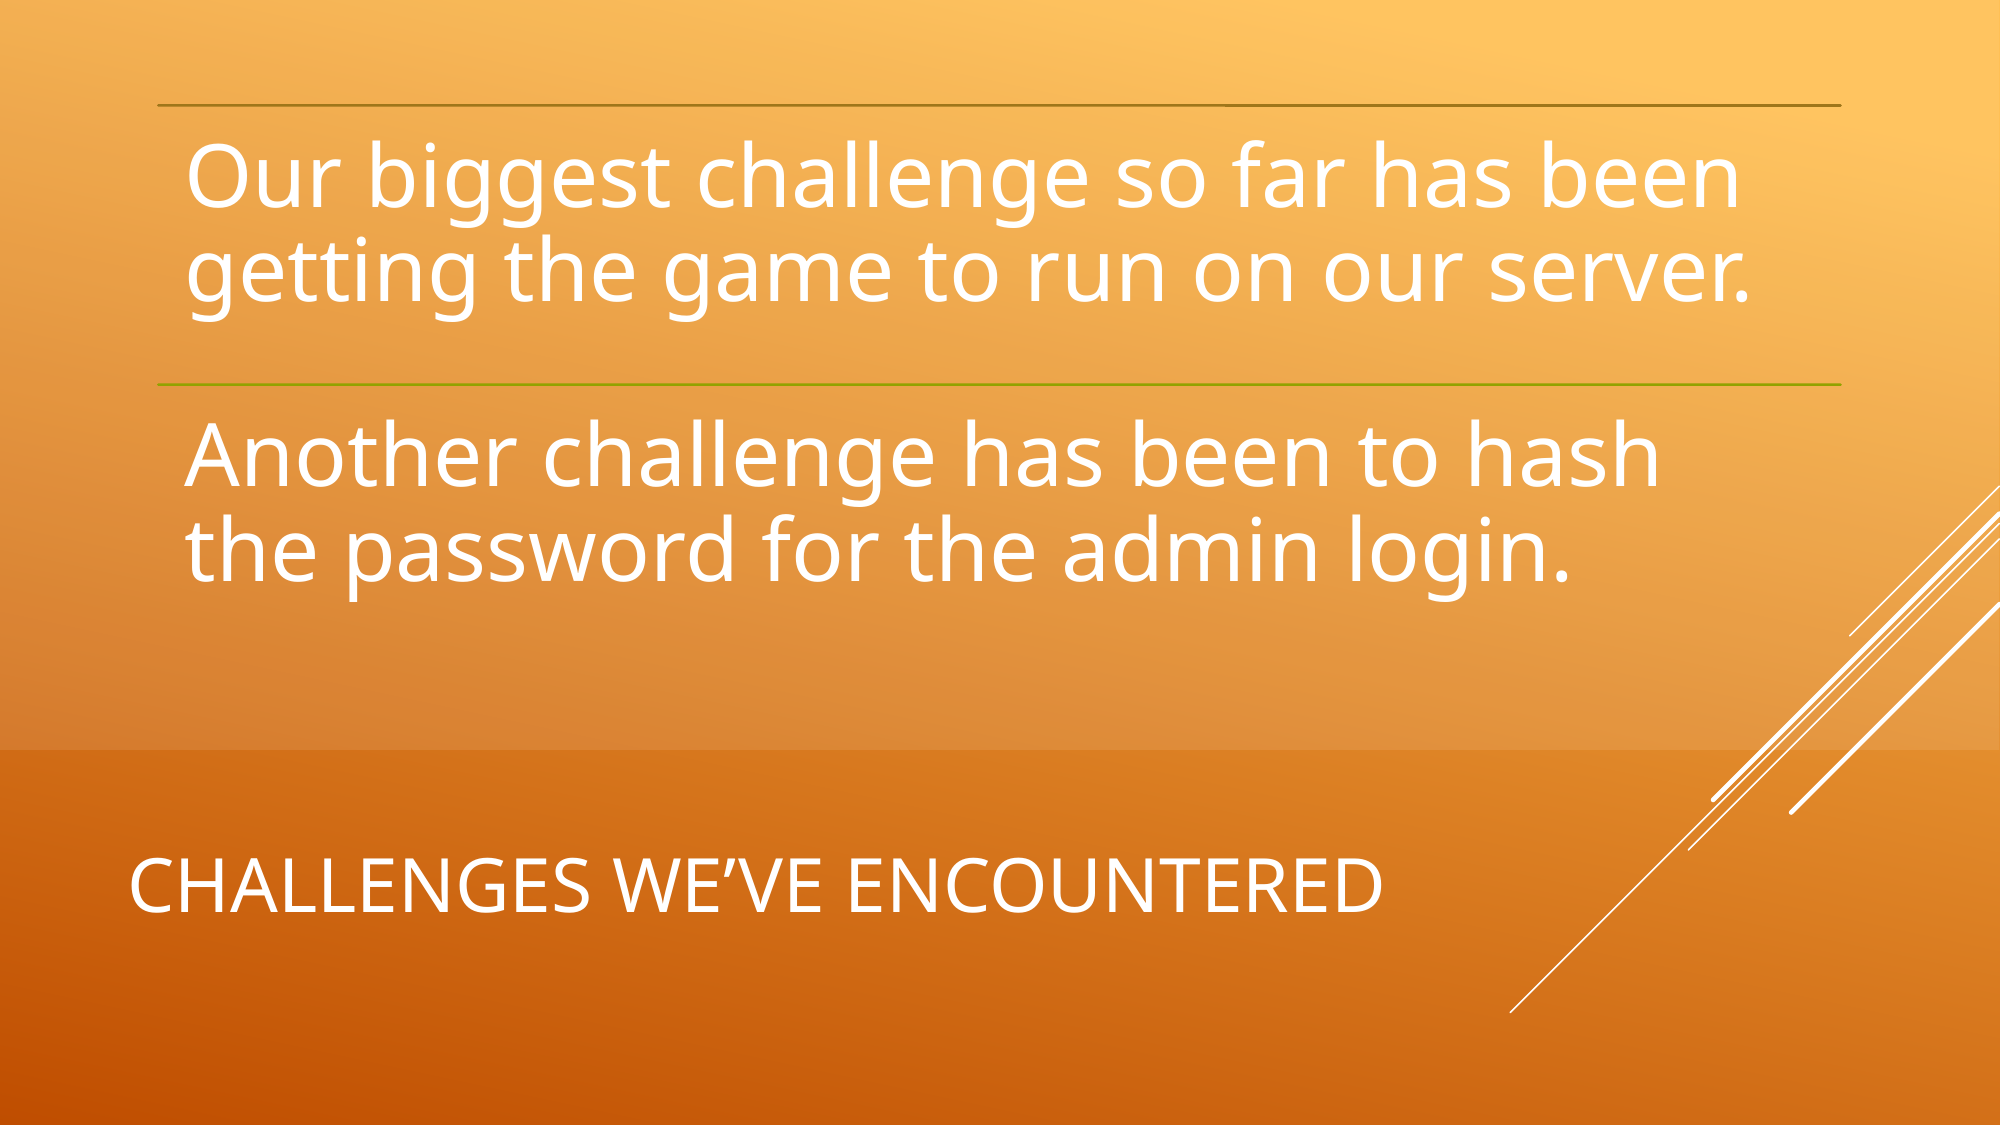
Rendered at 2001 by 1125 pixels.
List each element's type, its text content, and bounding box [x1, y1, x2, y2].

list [158, 105, 1841, 665]
text_box [0, 0, 2000, 751]
title Challenges we’ve encountered [112, 787, 1633, 977]
